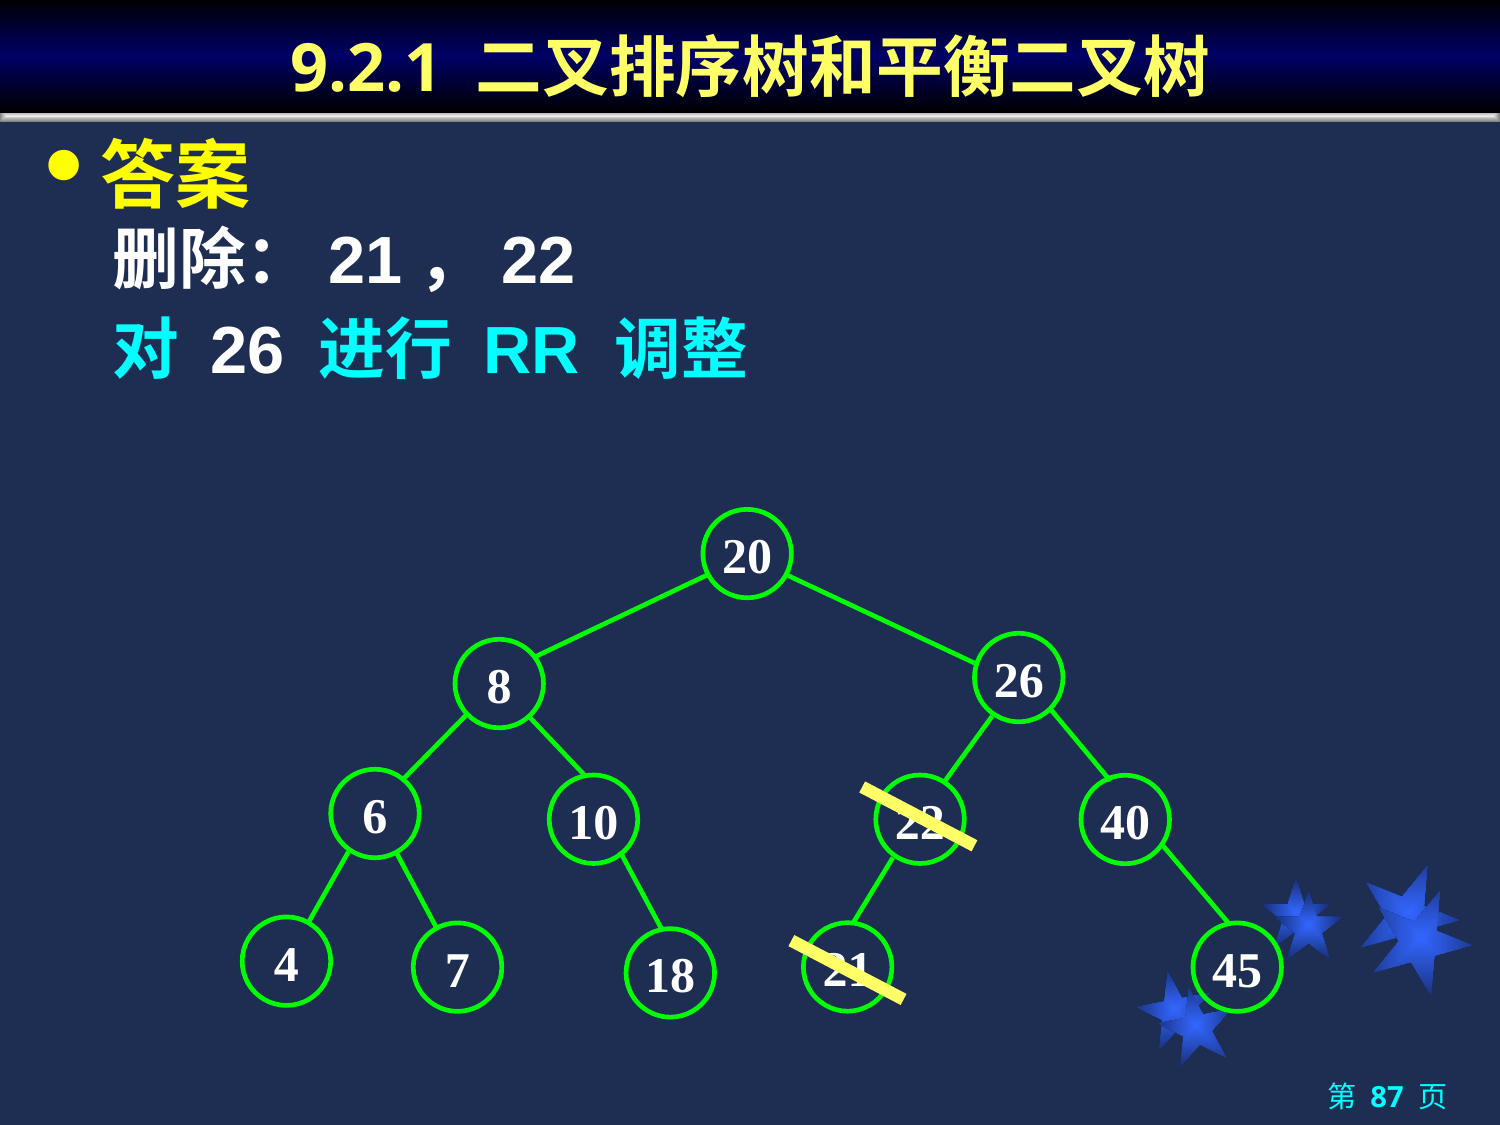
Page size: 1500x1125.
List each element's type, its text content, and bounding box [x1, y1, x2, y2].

text_box 21 [803, 922, 892, 1012]
text_box 对 26 进行 RR 调整 [41, 298, 1500, 403]
text_box 40 [1081, 775, 1170, 864]
text_box 20 [702, 509, 792, 598]
text_box 6 [330, 769, 420, 858]
text_box 10 [549, 774, 638, 864]
text_box 7 [413, 922, 502, 1012]
slide_number 第 87 页 [1067, 1070, 1463, 1125]
text_box 8 [454, 639, 544, 728]
text_box 18 [626, 928, 715, 1018]
text_box 22 [875, 774, 965, 864]
text_box 26 [974, 633, 1063, 722]
title 9.2.1 二叉排序树和平衡二叉树 [0, 0, 1500, 113]
list 答案 [29, 119, 1489, 236]
text_box 删除：21，22 [41, 209, 1500, 298]
text_box 4 [242, 916, 331, 1006]
text_box 45 [1192, 922, 1282, 1012]
